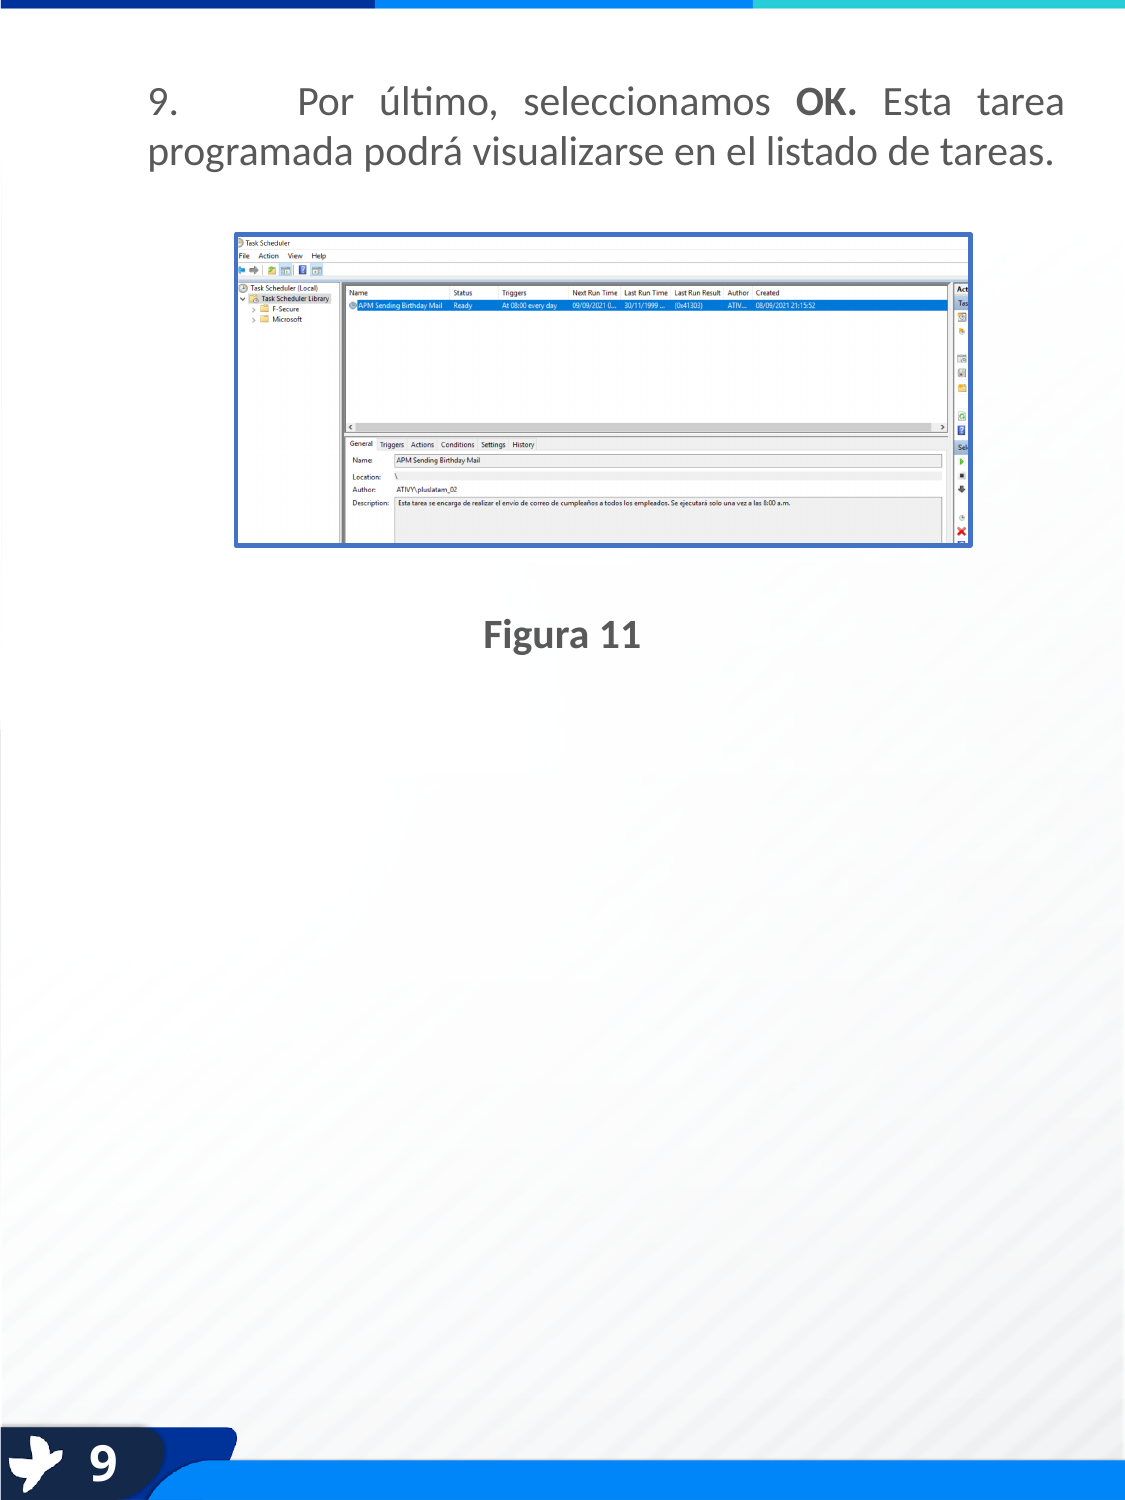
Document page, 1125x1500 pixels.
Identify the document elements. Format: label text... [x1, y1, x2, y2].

picture [0, 665, 1125, 1500]
picture [0, 0, 1125, 599]
text_box 9 [61, 1424, 146, 1500]
text_box 9. Por último, seleccionamos OK. Esta tarea programada podrá visualizarse en el listado de tareas. [61, 66, 1081, 209]
text_box Figura 11 [0, 599, 1125, 665]
